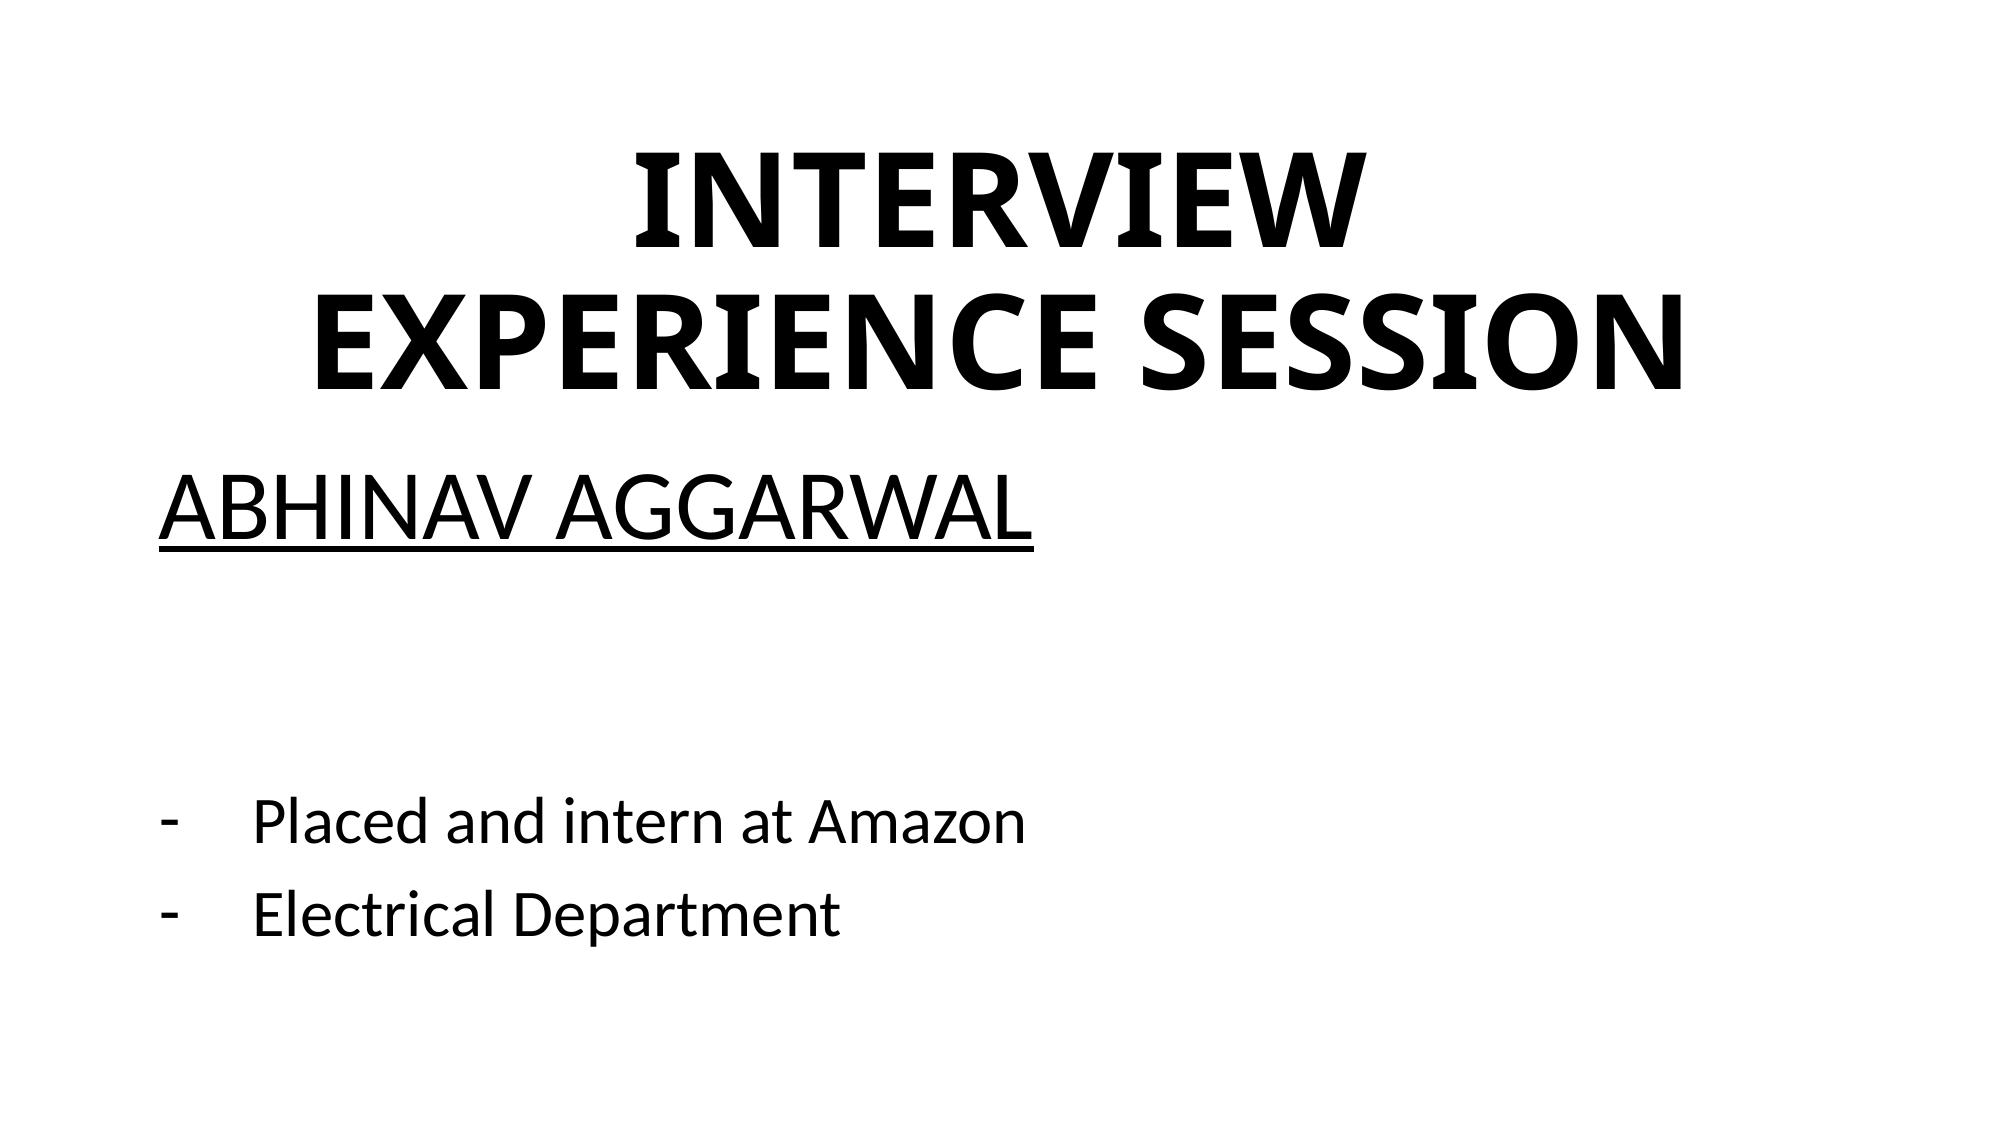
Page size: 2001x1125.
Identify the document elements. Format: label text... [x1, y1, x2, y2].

title INTERVIEW EXPERIENCE SESSION [249, 34, 1750, 426]
subtitle ABHINAV AGGARWAL Placed and intern at Amazon Electrical Department [143, 445, 1937, 1103]
